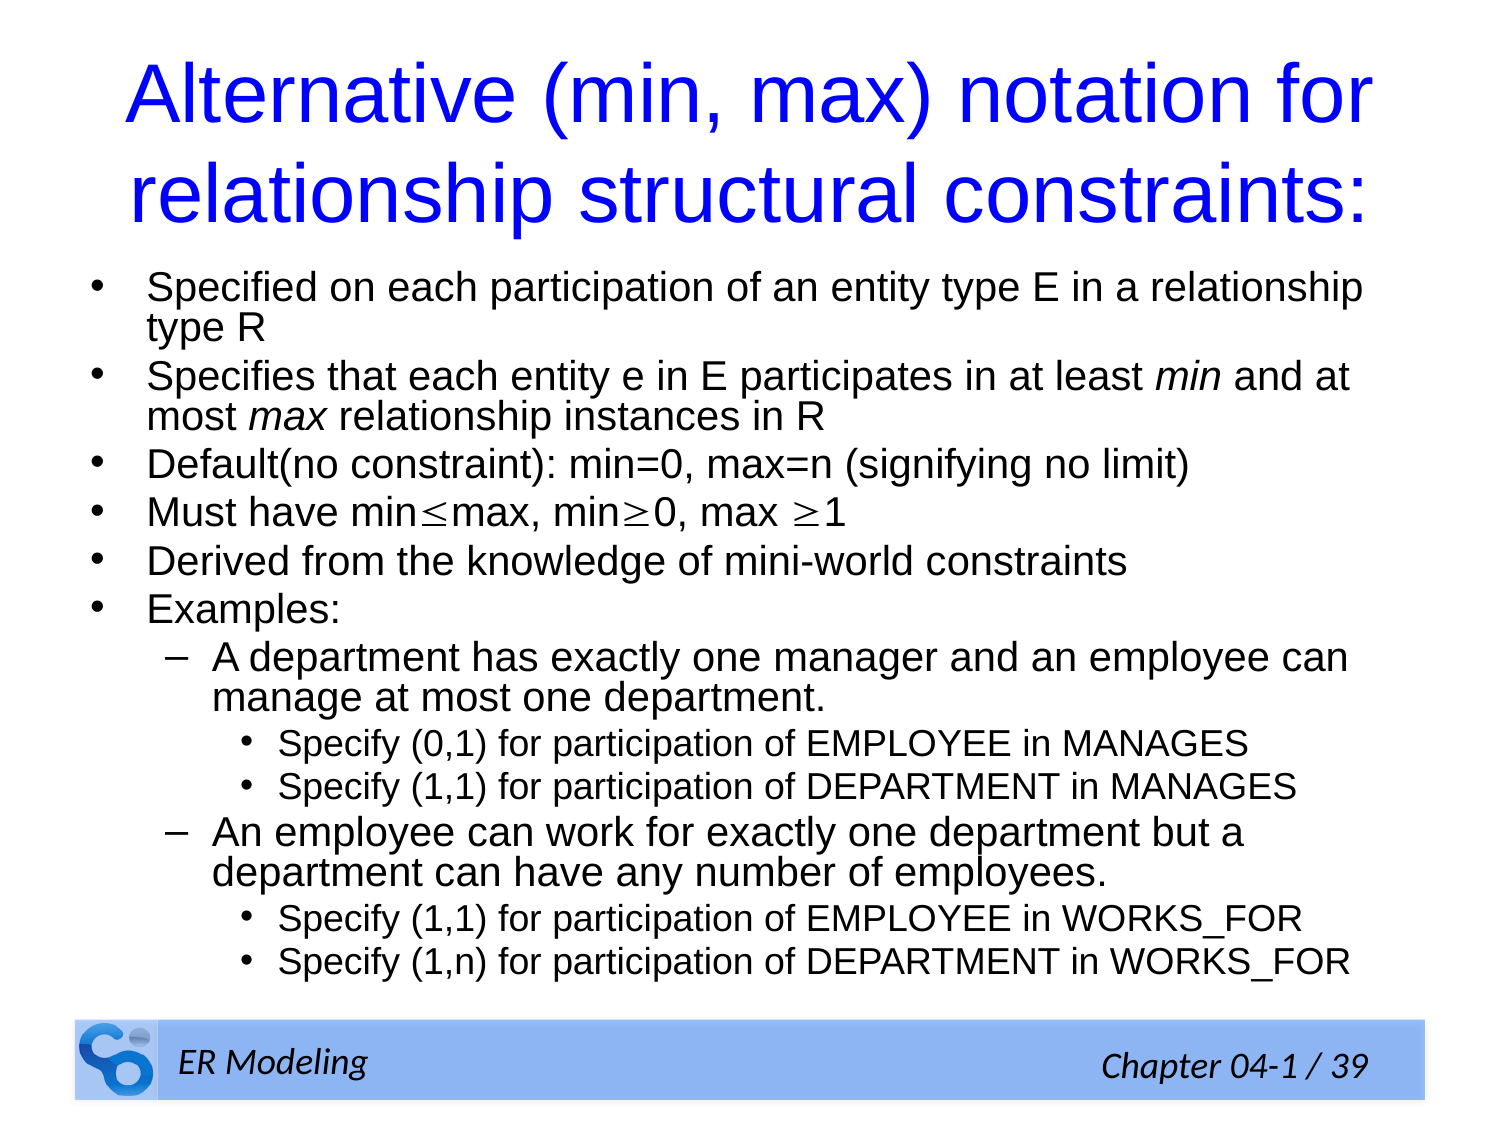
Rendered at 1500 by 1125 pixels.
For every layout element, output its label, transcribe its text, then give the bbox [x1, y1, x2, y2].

list Specified on each participation of an entity type E in a relationship type R Specifies that each entity e in E participates in at least min and at most max relationship instances in R Default(no constraint): min=0, max=n (signifying no limit) Must have minmax, min0, max 1 Derived from the knowledge of mini-world constraints Examples: A department has exactly one manager and an employee can manage at most one department. Specify (0,1) for participation of EMPLOYEE in MANAGES Specify (1,1) for participation of DEPARTMENT in MANAGES An employee can work for exactly one department but a department can have any number of employees. Specify (1,1) for participation of EMPLOYEE in WORKS_FOR Specify (1,n) for participation of DEPARTMENT in WORKS_FOR [75, 262, 1425, 1005]
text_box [74, 1019, 1426, 1101]
title Alternative (min, max) notation for relationship structural constraints: [75, 45, 1425, 233]
